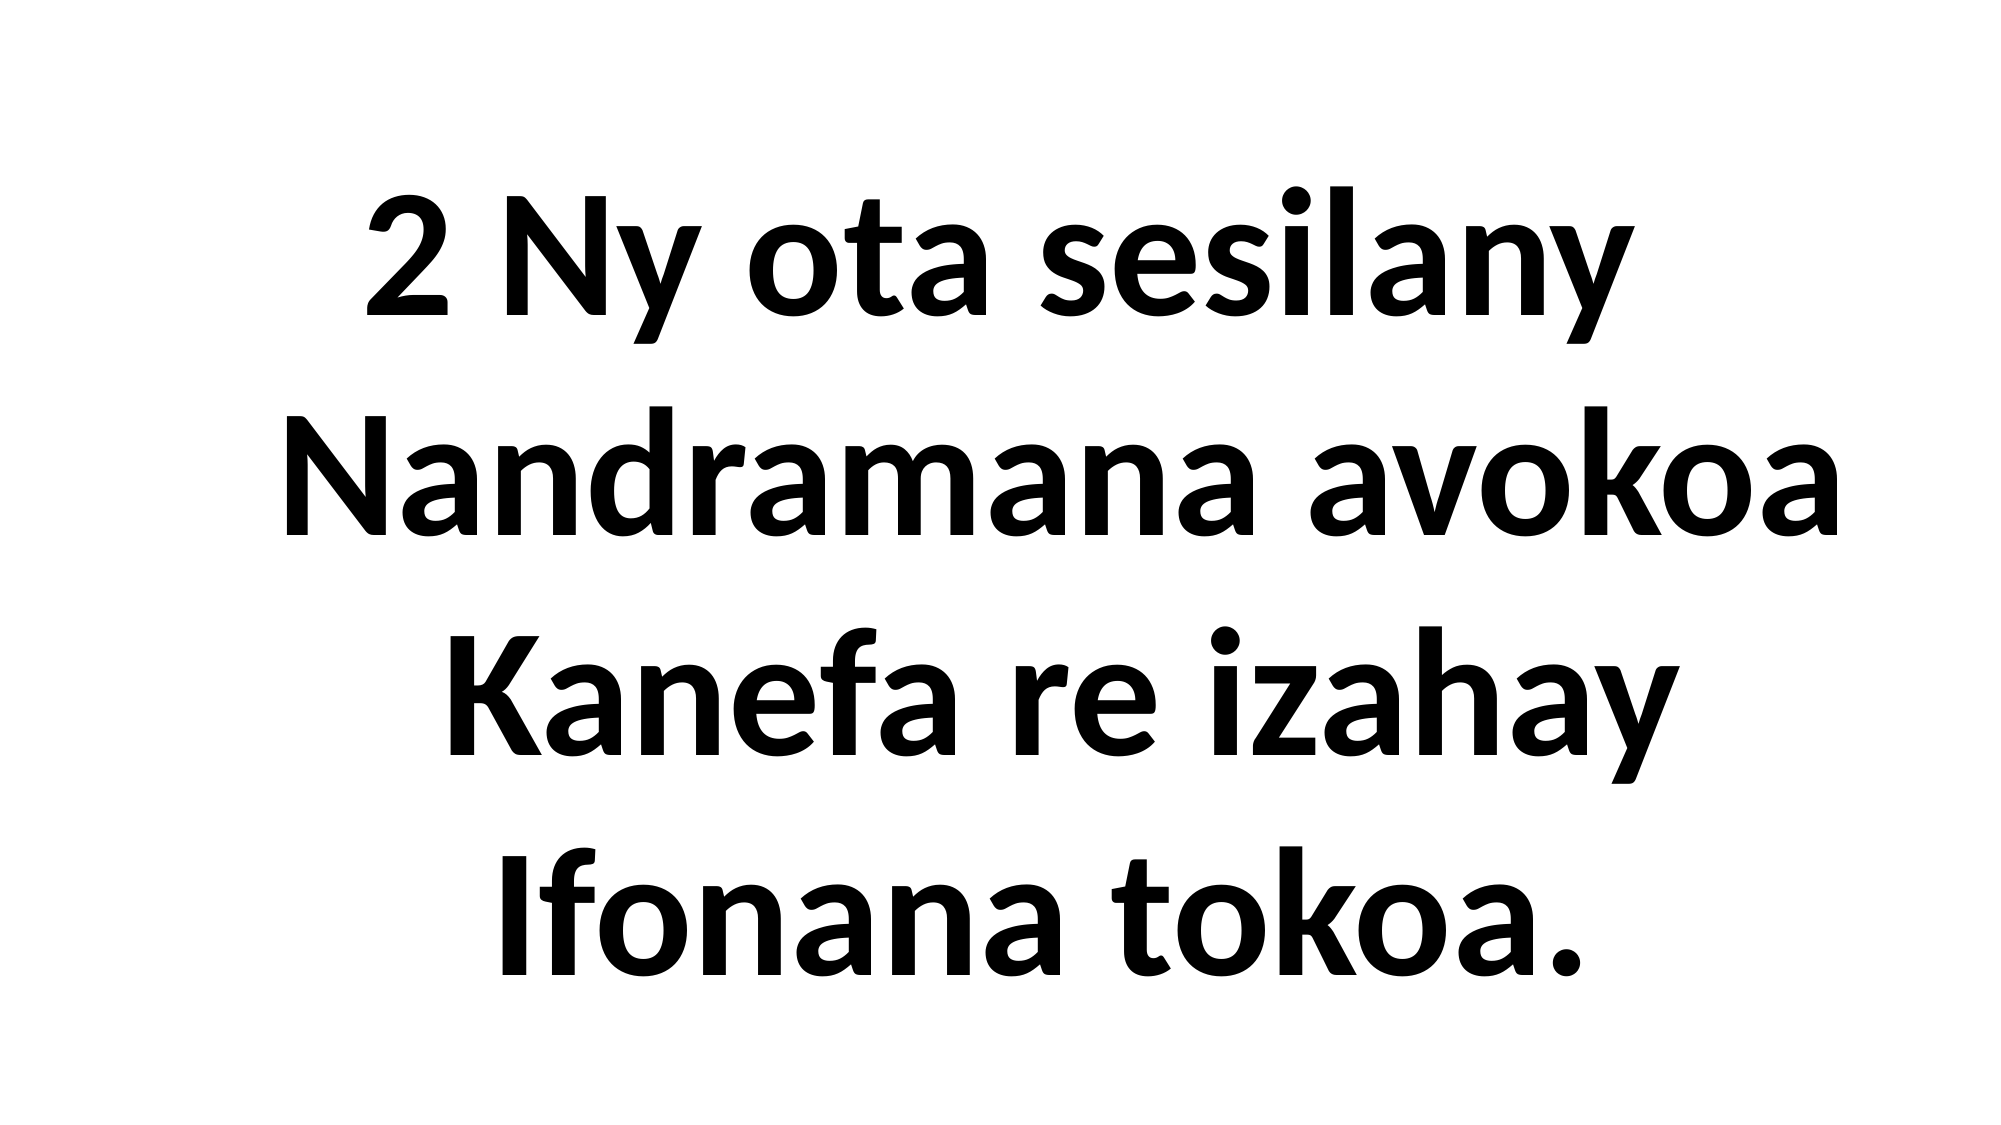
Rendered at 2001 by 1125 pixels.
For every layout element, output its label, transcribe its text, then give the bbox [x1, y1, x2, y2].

text_box 2 Ny ota sesilany Nandramana avokoa Kanefa re izahay Ifonana tokoa. [0, 124, 2000, 1020]
